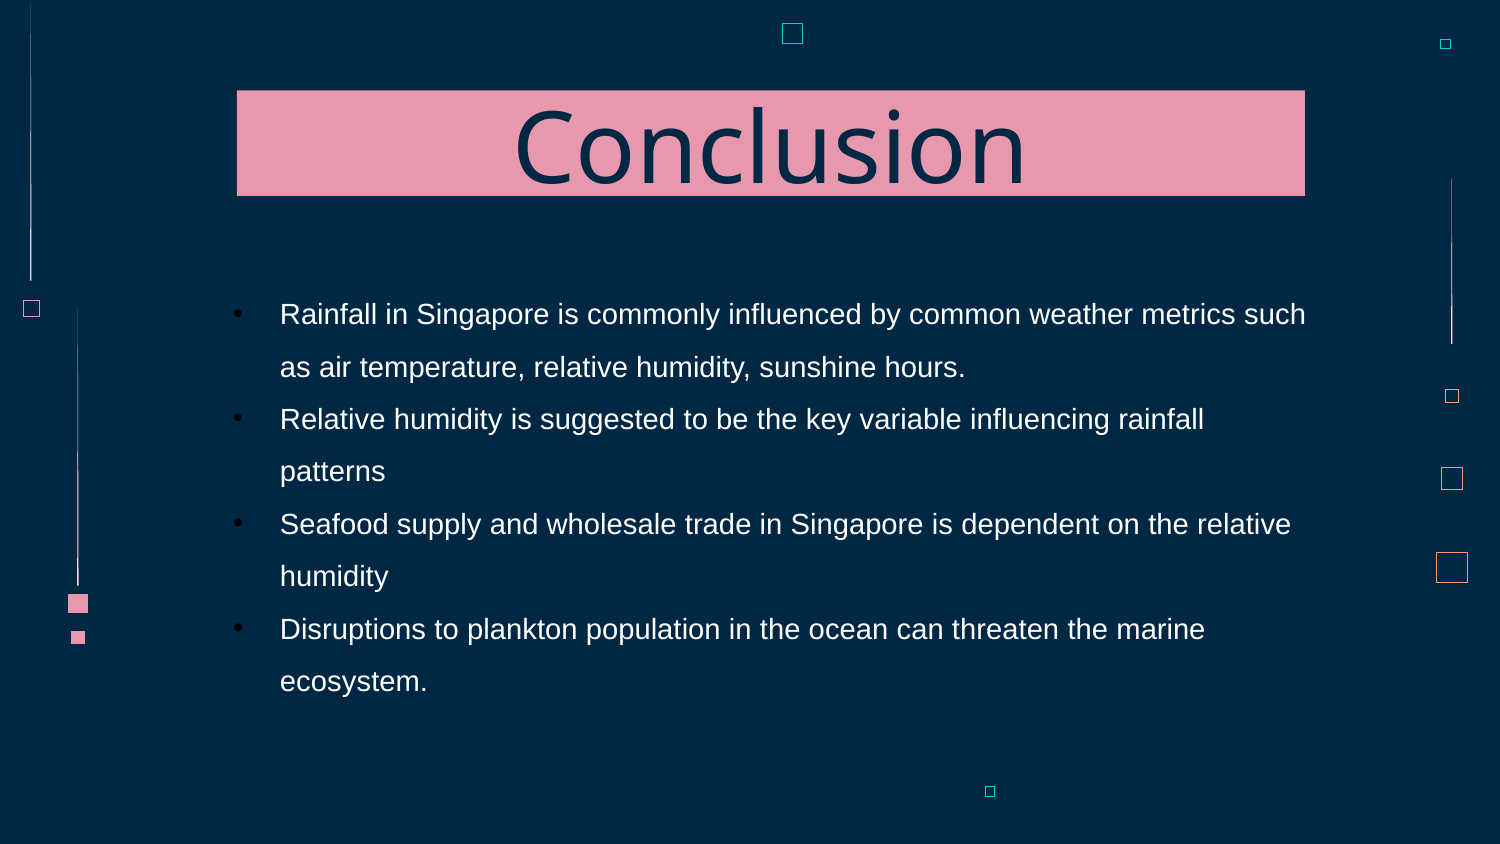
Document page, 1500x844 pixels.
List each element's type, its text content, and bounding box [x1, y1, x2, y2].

text_box Conclusion [236, 90, 1305, 196]
text_box Rainfall in Singapore is commonly influenced by common weather metrics such as air temperature, relative humidity, sunshine hours. Relative humidity is suggested to be the key variable influencing rainfall patterns Seafood supply and wholesale trade in Singapore is dependent on the relative humidity Disruptions to plankton population in the ocean can threaten the marine ecosystem. [218, 270, 1324, 705]
